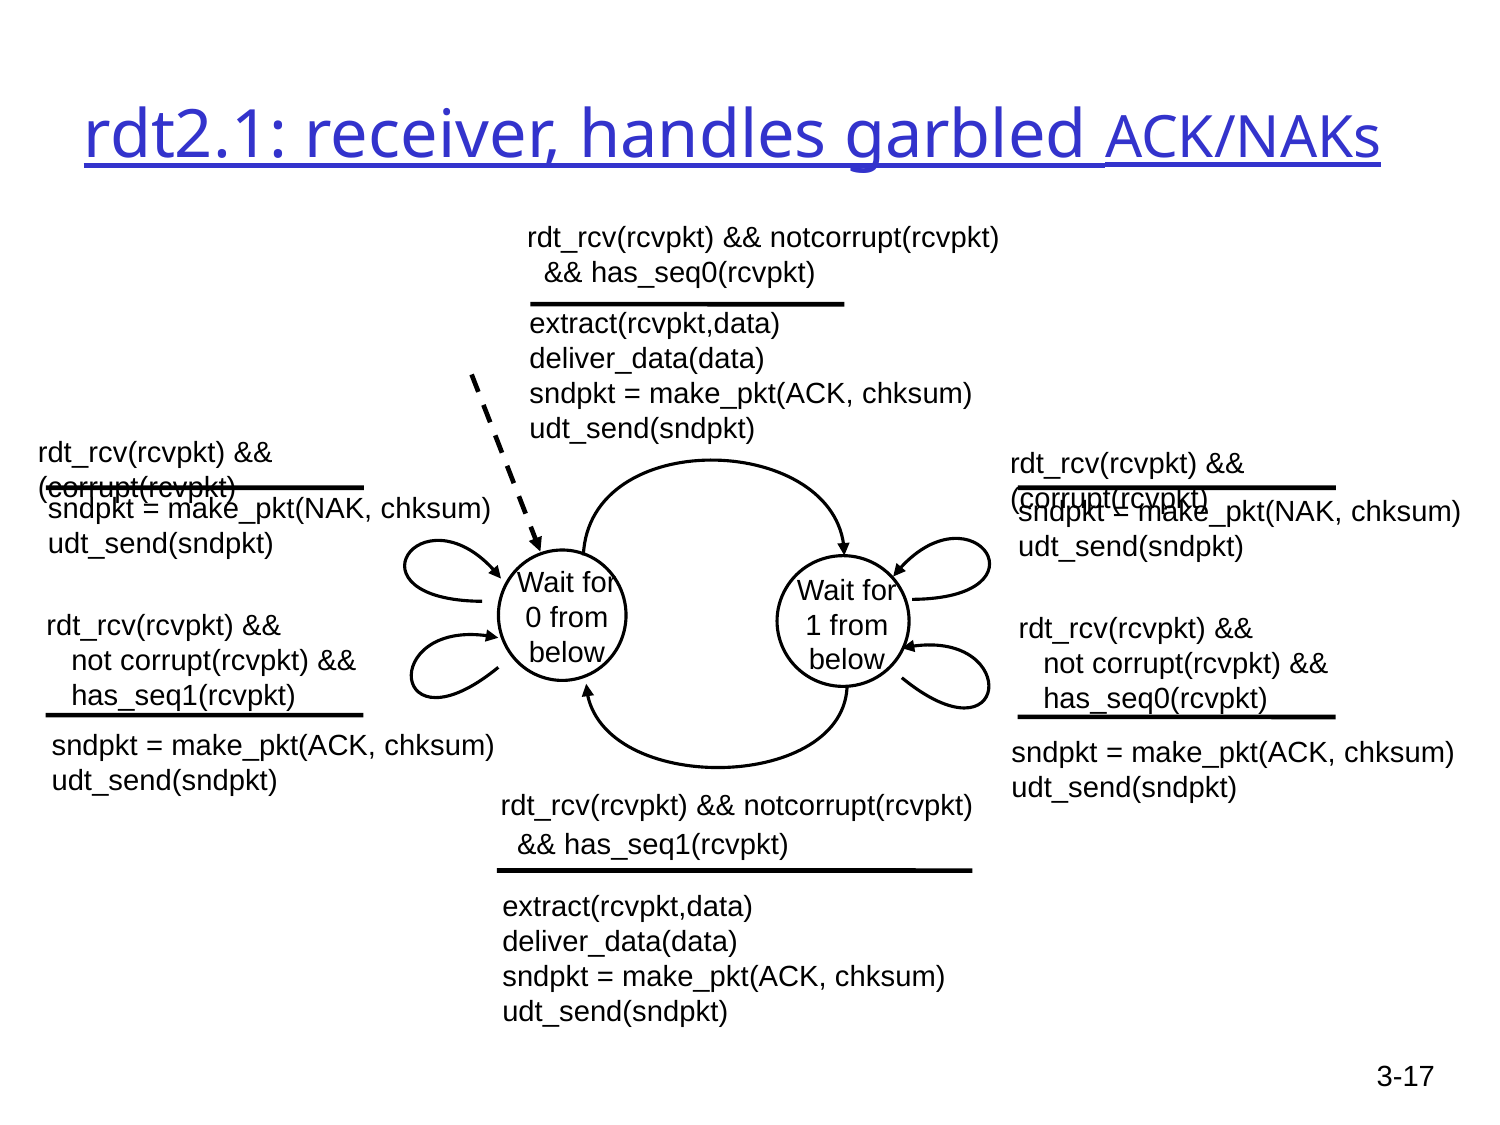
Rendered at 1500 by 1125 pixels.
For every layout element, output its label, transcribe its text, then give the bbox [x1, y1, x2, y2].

text_box sndpkt = make_pkt(ACK, chksum) udt_send(sndpkt) [996, 725, 1479, 793]
text_box sndpkt = make_pkt(ACK, chksum) udt_send(sndpkt) [36, 718, 520, 786]
text_box [583, 459, 850, 556]
text_box [404, 540, 493, 602]
text_box sndpkt = make_pkt(NAK, chksum) udt_send(sndpkt) [33, 482, 530, 550]
text_box sndpkt = make_pkt(NAK, chksum) udt_send(sndpkt) [1003, 485, 1500, 553]
text_box [411, 629, 493, 698]
text_box extract(rcvpkt,data) deliver_data(data) sndpkt = make_pkt(ACK, chksum) udt_send(sndpkt) [487, 879, 1120, 1043]
text_box [581, 683, 847, 768]
slide_number 3-17 [1338, 1049, 1451, 1125]
title rdt2.1: receiver, handles garbled ACK/NAKs [68, 37, 1435, 225]
text_box rdt_rcv(rcvpkt) && not corrupt(rcvpkt) && has_seq0(rcvpkt) [1003, 602, 1435, 703]
text_box rdt_rcv(rcvpkt) && (corrupt(rcvpkt) [23, 426, 495, 527]
text_box extract(rcvpkt,data) deliver_data(data) sndpkt = make_pkt(ACK, chksum) udt_send(sndpkt) [514, 297, 1085, 413]
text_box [776, 555, 913, 687]
text_box rdt_rcv(rcvpkt) && (corrupt(rcvpkt) [995, 436, 1467, 537]
text_box rdt_rcv(rcvpkt) && notcorrupt(rcvpkt) && has_seq1(rcvpkt) [485, 779, 1074, 873]
text_box rdt_rcv(rcvpkt) && notcorrupt(rcvpkt) && has_seq0(rcvpkt) [512, 210, 1166, 305]
text_box [530, 537, 542, 548]
text_box [916, 644, 989, 709]
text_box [498, 549, 633, 681]
text_box rdt_rcv(rcvpkt) && not corrupt(rcvpkt) && has_seq1(rcvpkt) [31, 598, 463, 699]
text_box [913, 538, 990, 600]
